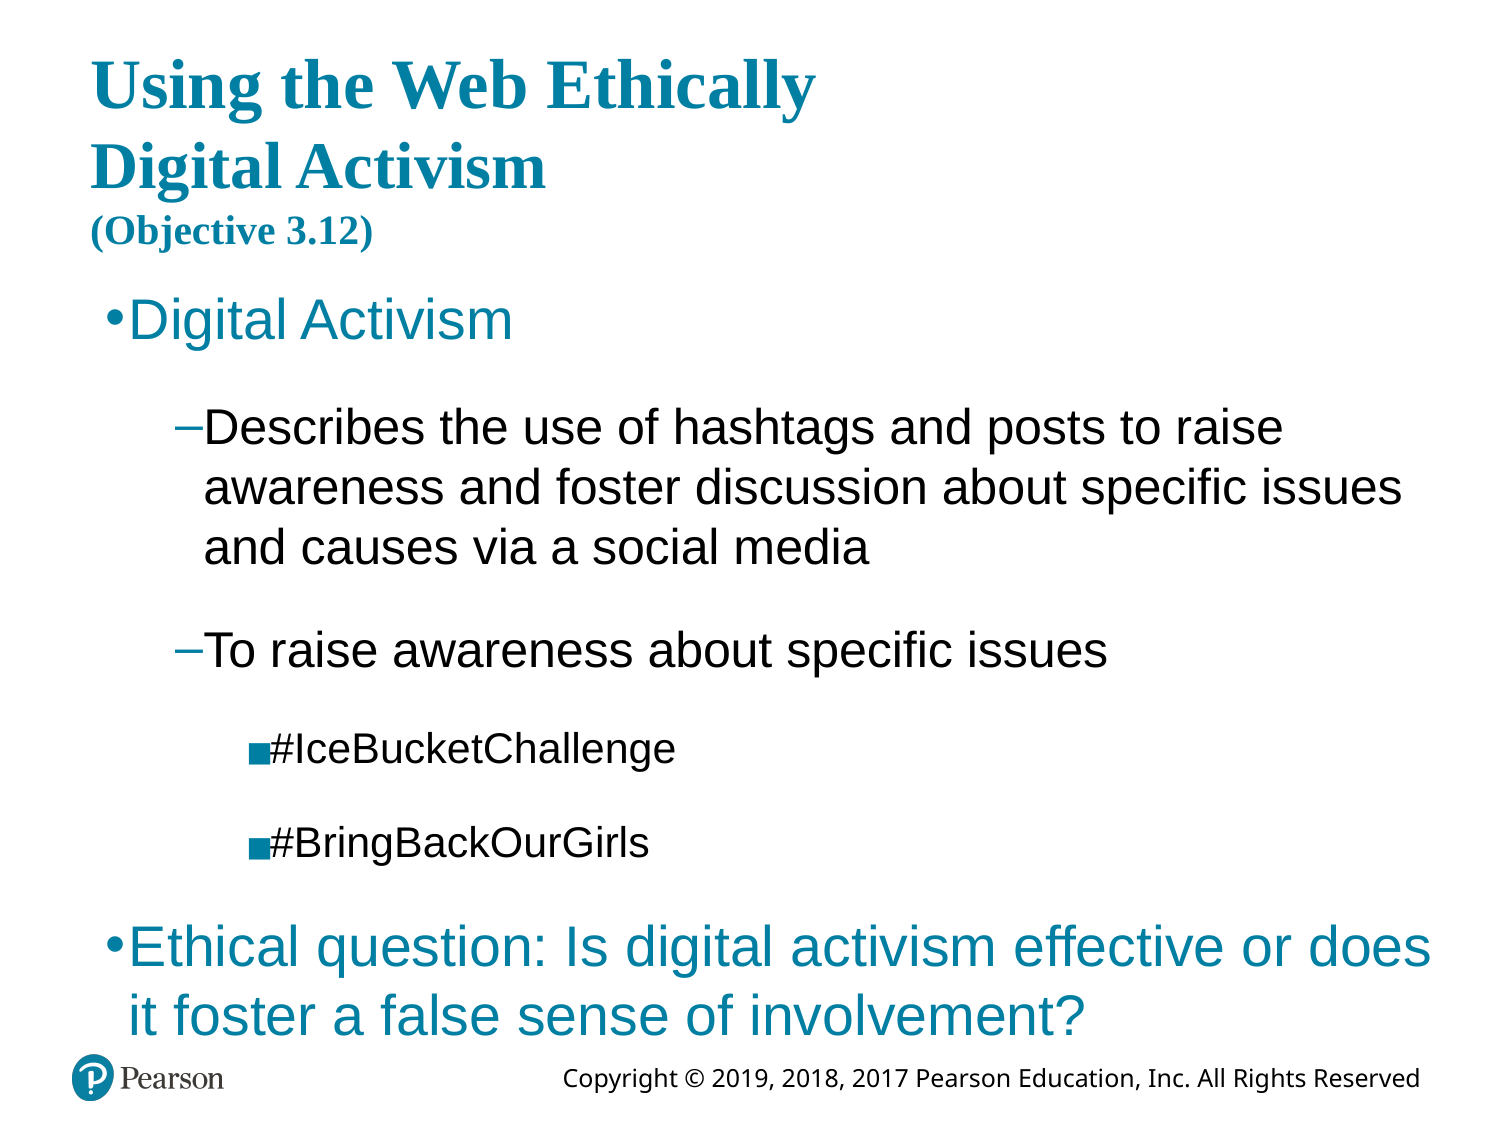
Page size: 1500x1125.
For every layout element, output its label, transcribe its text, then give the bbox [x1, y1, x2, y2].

picture [98, 1063, 224, 1101]
picture [80, 1063, 106, 1088]
picture [72, 1087, 83, 1101]
list Digital Activism Describes the use of hashtags and posts to raise awareness and foster discussion about specific issues and causes via a social media To raise awareness about specific issues #IceBucketChallenge #BringBackOurGirls Ethical question: Is digital activism effective or does it foster a false sense of involvement? [75, 267, 1450, 1063]
picture [72, 1054, 76, 1070]
title Using the Web Ethically Digital Activism (Objective 3.12) [75, 0, 1500, 268]
